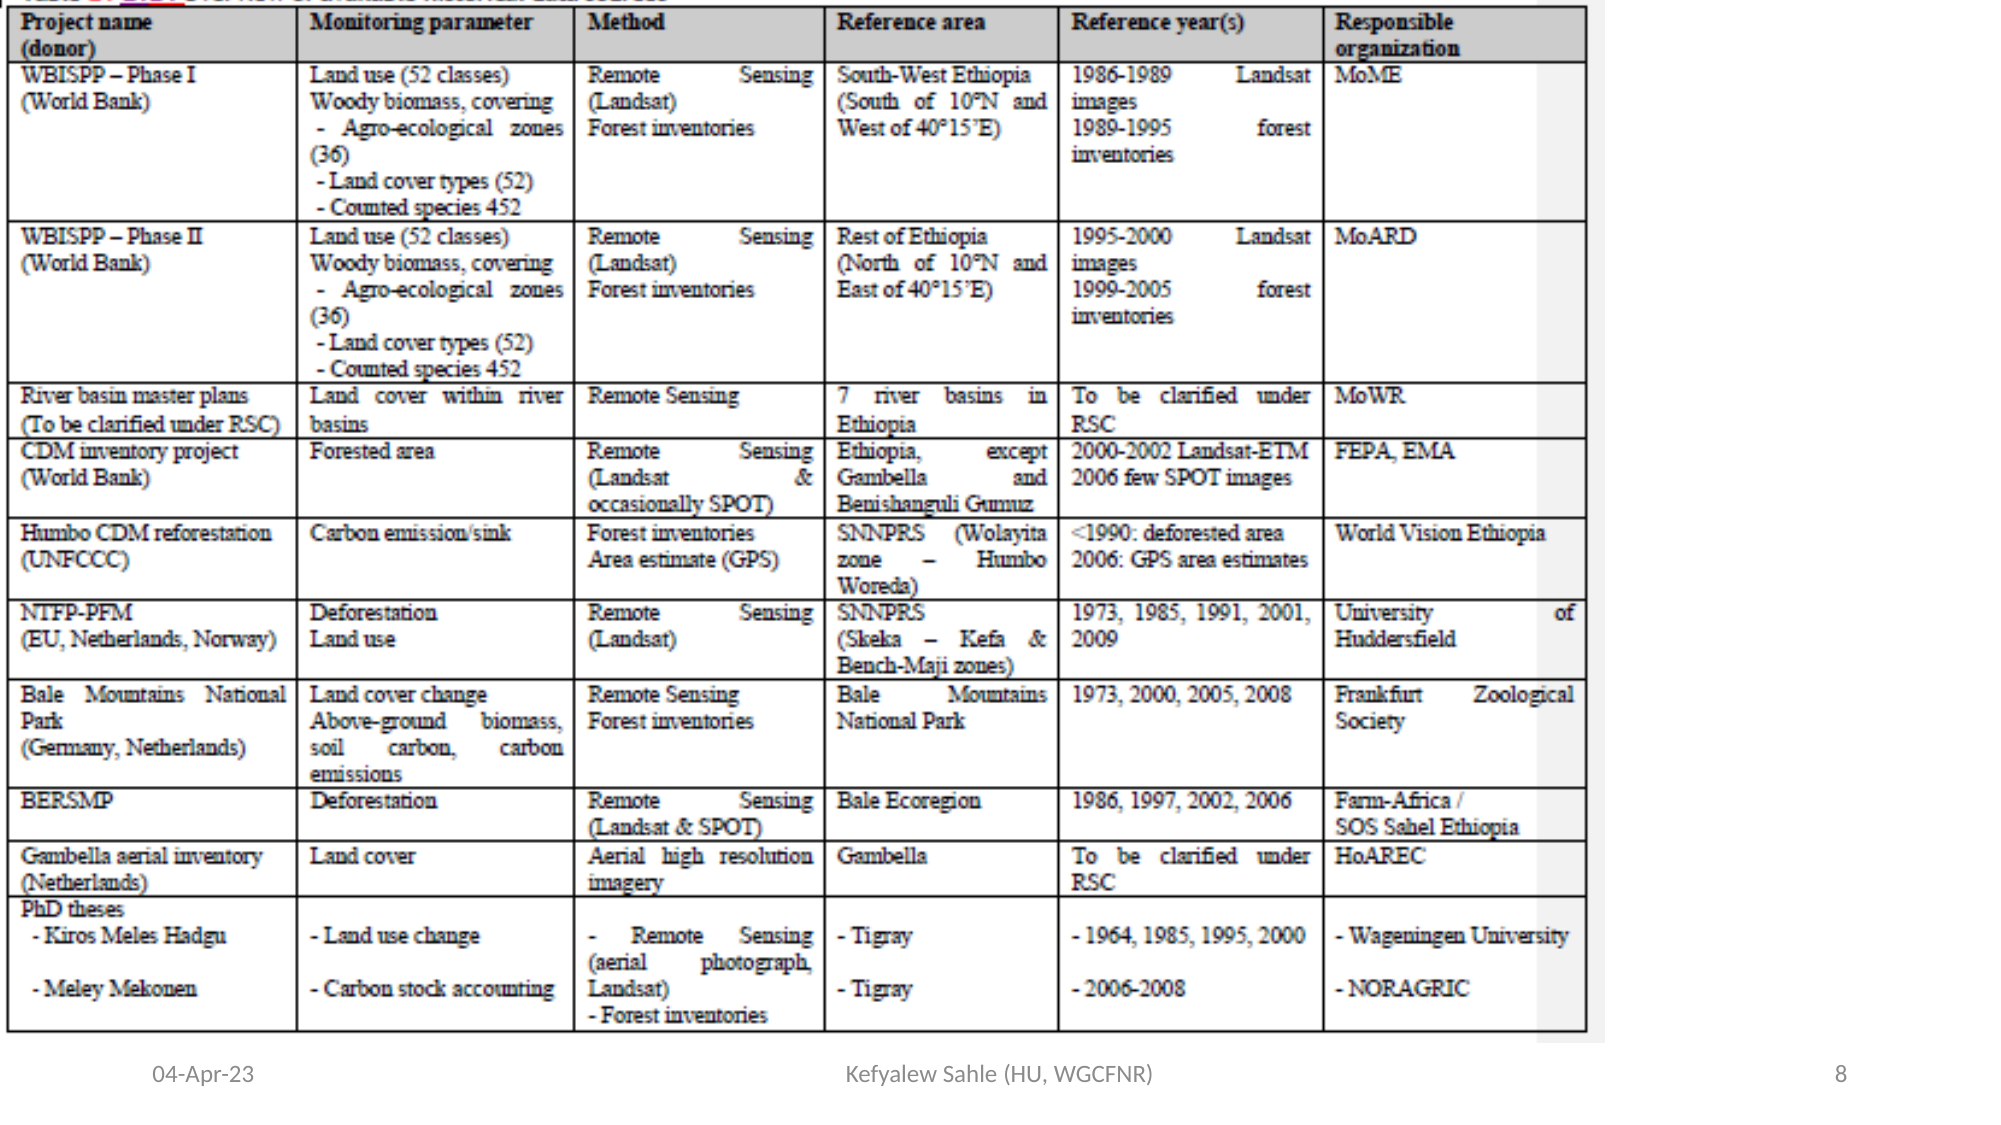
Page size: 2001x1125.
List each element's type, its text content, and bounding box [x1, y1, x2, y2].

slide_number 8 [1412, 1042, 1863, 1103]
footer Kefyalew Sahle (HU, WGCFNR) [662, 1043, 1338, 1103]
slide_number 04-Apr-23 [137, 1043, 588, 1103]
picture [0, 0, 1605, 1043]
